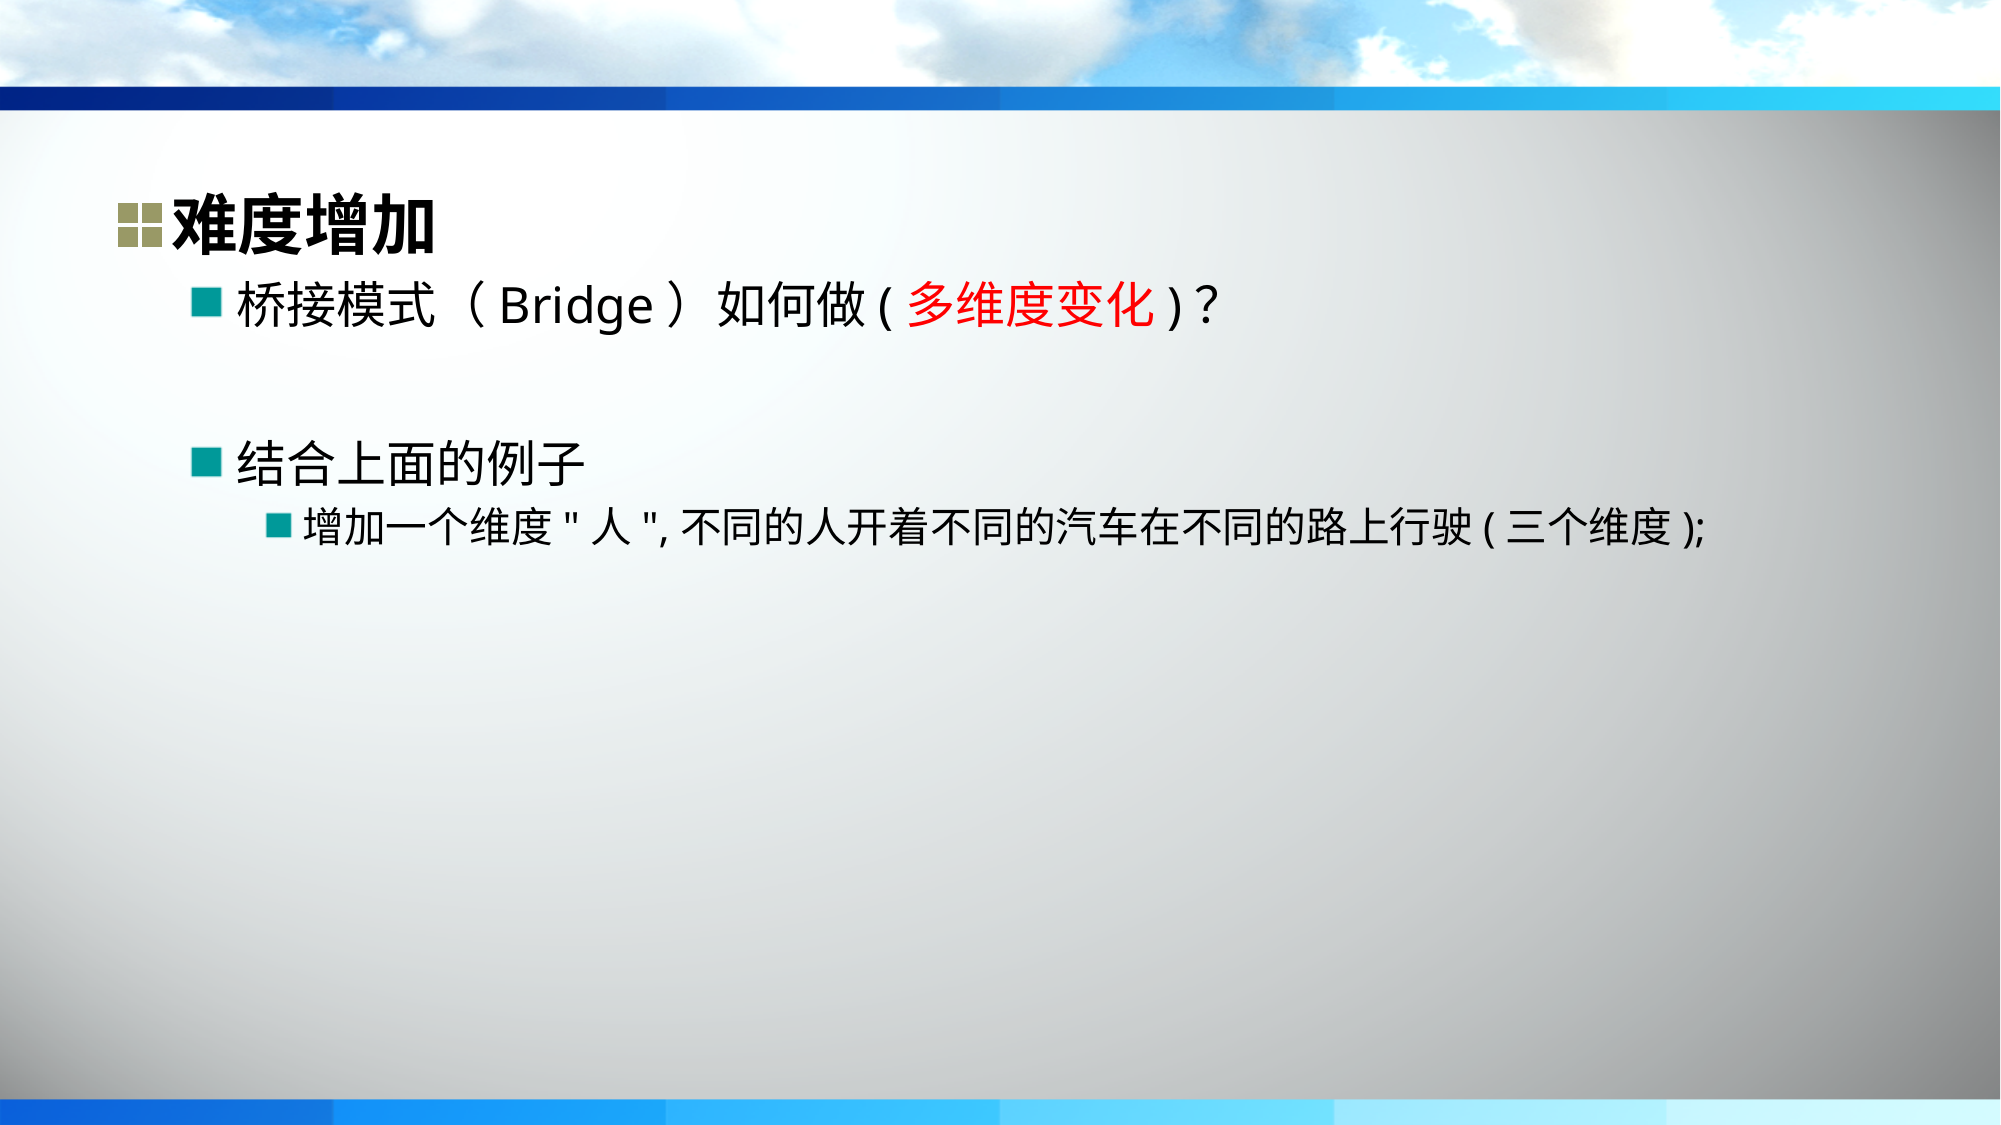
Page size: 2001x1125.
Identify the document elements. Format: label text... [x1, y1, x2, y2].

picture [0, 0, 2001, 1125]
list 难度增加 桥接模式（Bridge）如何做(多维度变化)？ 结合上面的例子 增加一个维度"人",不同的人开着不同的汽车在不同的路上行驶(三个维度); [99, 175, 1891, 1055]
